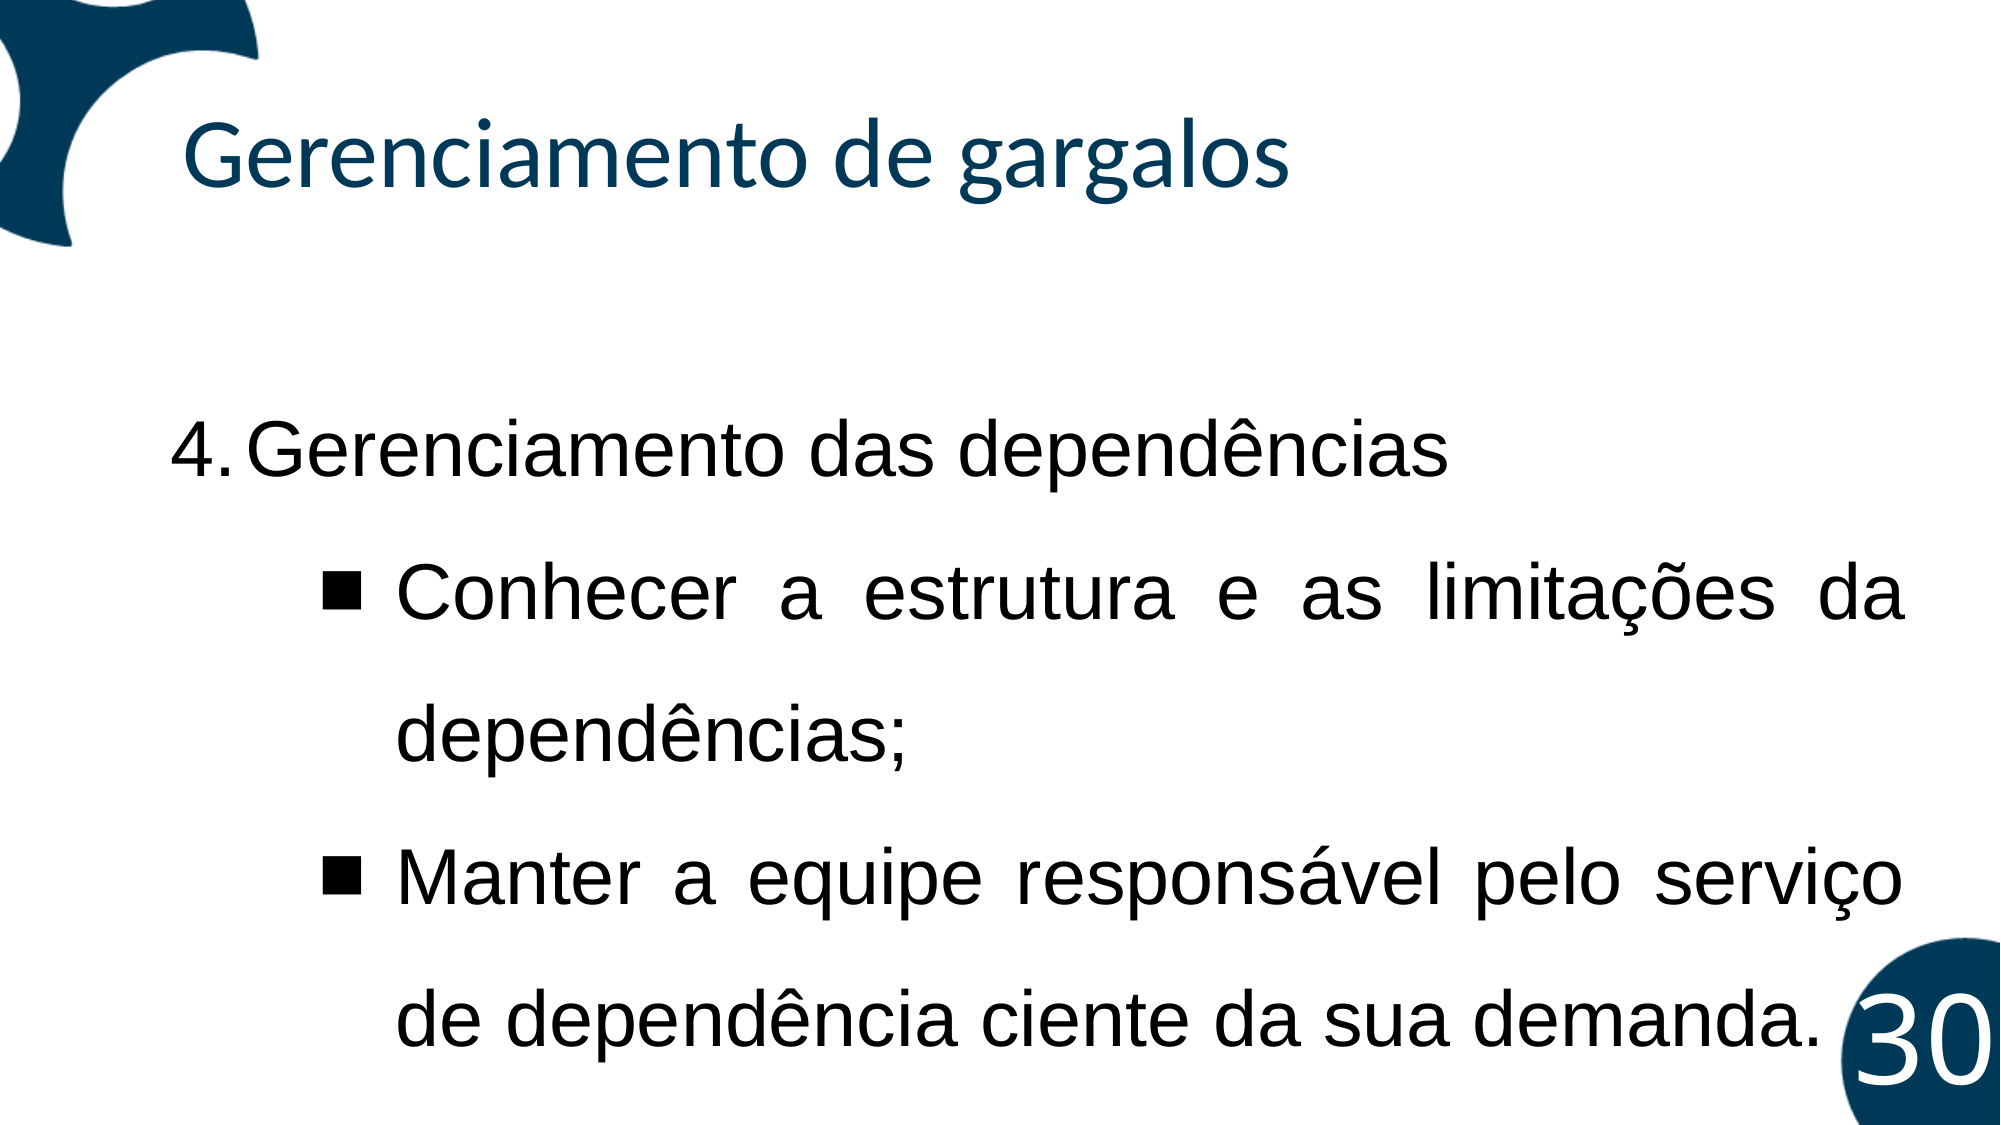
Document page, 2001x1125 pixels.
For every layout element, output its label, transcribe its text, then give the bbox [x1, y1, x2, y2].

text_box Gerenciamento das dependências Conhecer a estrutura e as limitações da dependências; Manter a equipe responsável pelo serviço de dependência ciente da sua demanda. [155, 334, 1922, 1078]
text_box Gerenciamento de gargalos [167, 55, 1953, 215]
slide_number ‹#› [1818, 946, 2000, 1125]
picture [0, 0, 263, 250]
picture [1922, 935, 2000, 946]
